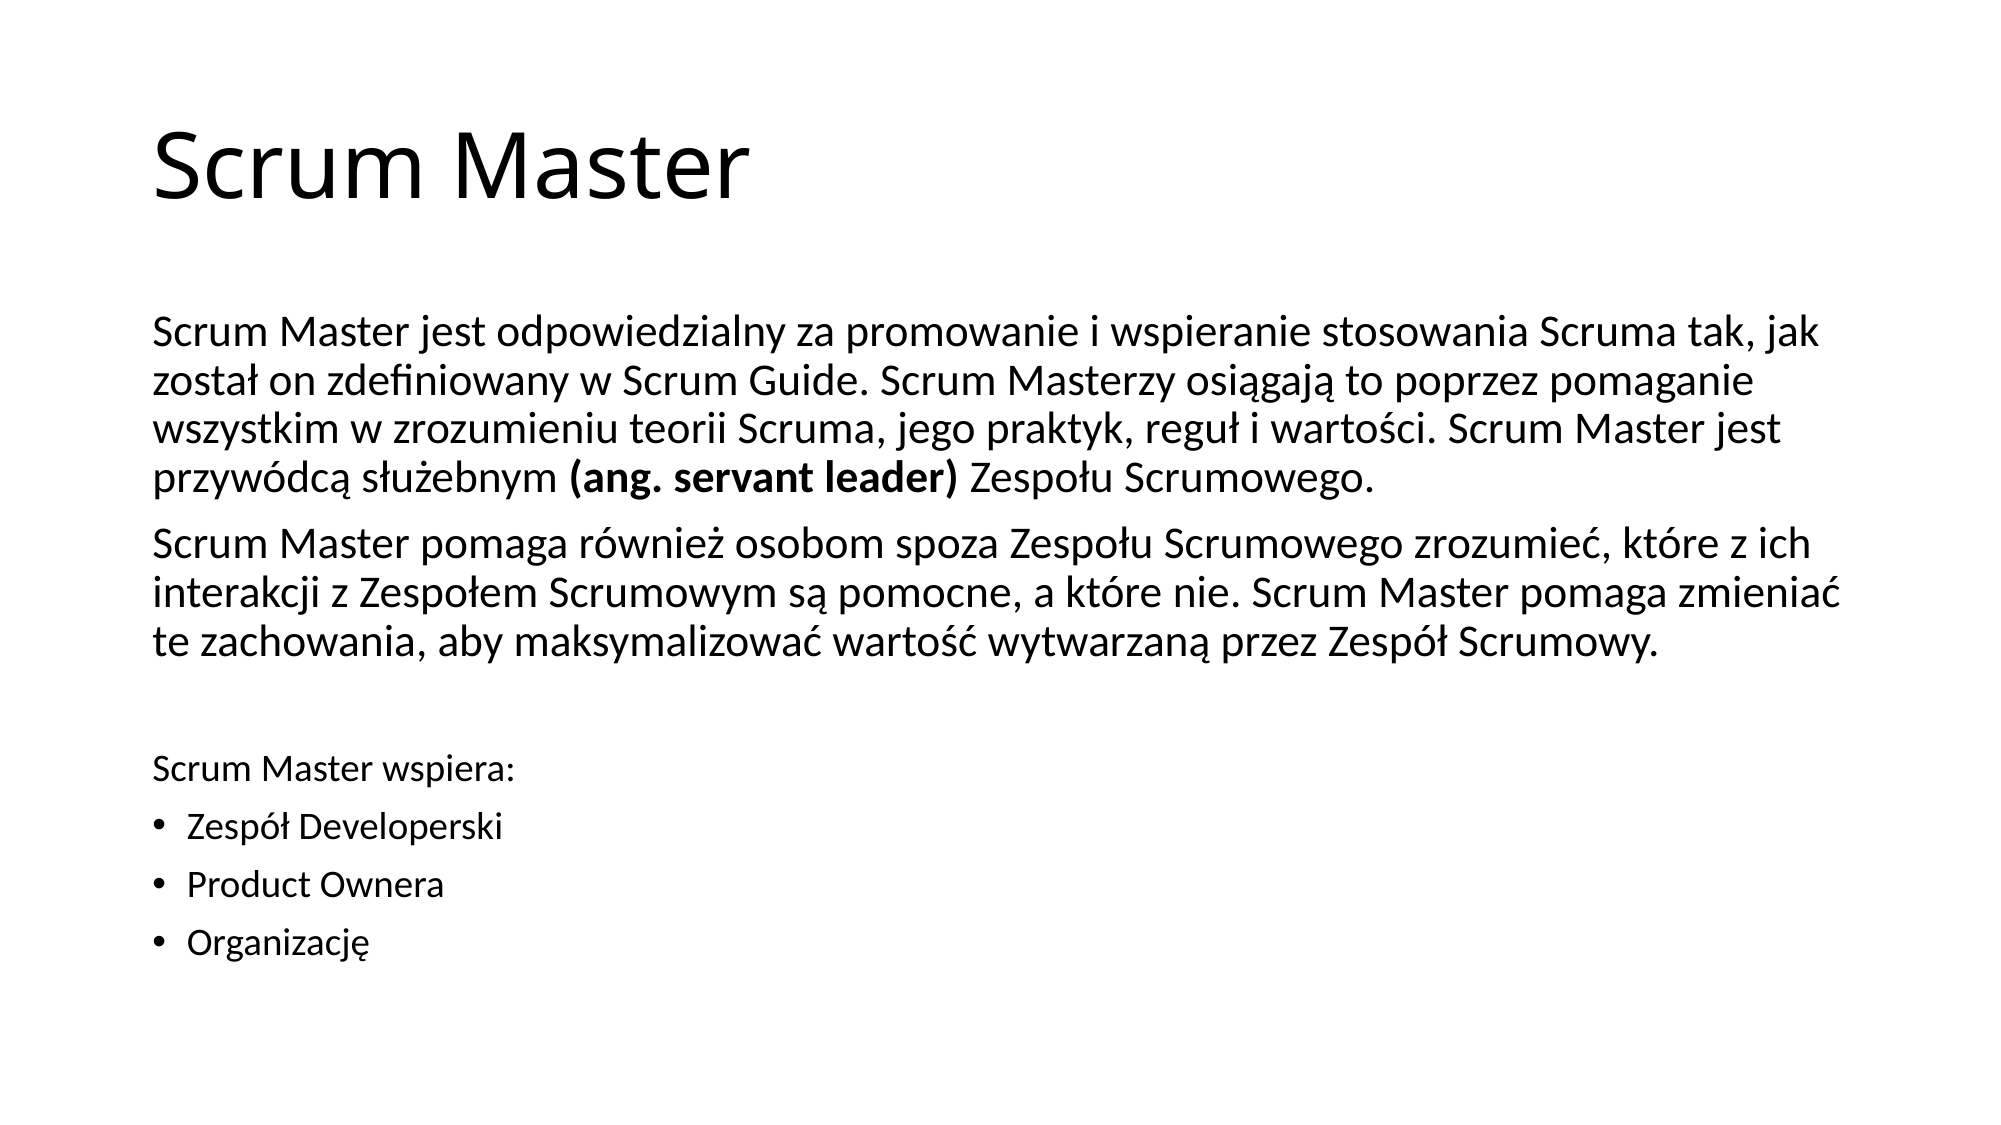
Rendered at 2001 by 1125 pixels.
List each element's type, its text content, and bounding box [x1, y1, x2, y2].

list Scrum Master jest odpowiedzialny za promowanie i wspieranie stosowania Scruma tak, jak został on zdefiniowany w Scrum Guide. Scrum Masterzy osiągają to poprzez pomaganie wszystkim w zrozumieniu teorii Scruma, jego praktyk, reguł i wartości. Scrum Master jest przywódcą służebnym (ang. servant leader) Zespołu Scrumowego. Scrum Master pomaga również osobom spoza Zespołu Scrumowego zrozumieć, które z ich interakcji z Zespołem Scrumowym są pomocne, a które nie. Scrum Master pomaga zmieniać te zachowania, aby maksymalizować wartość wytwarzaną przez Zespół Scrumowy. Scrum Master wspiera: Zespół Developerski Product Ownera Organizację [137, 299, 1863, 1014]
title Scrum Master [137, 59, 1863, 278]
